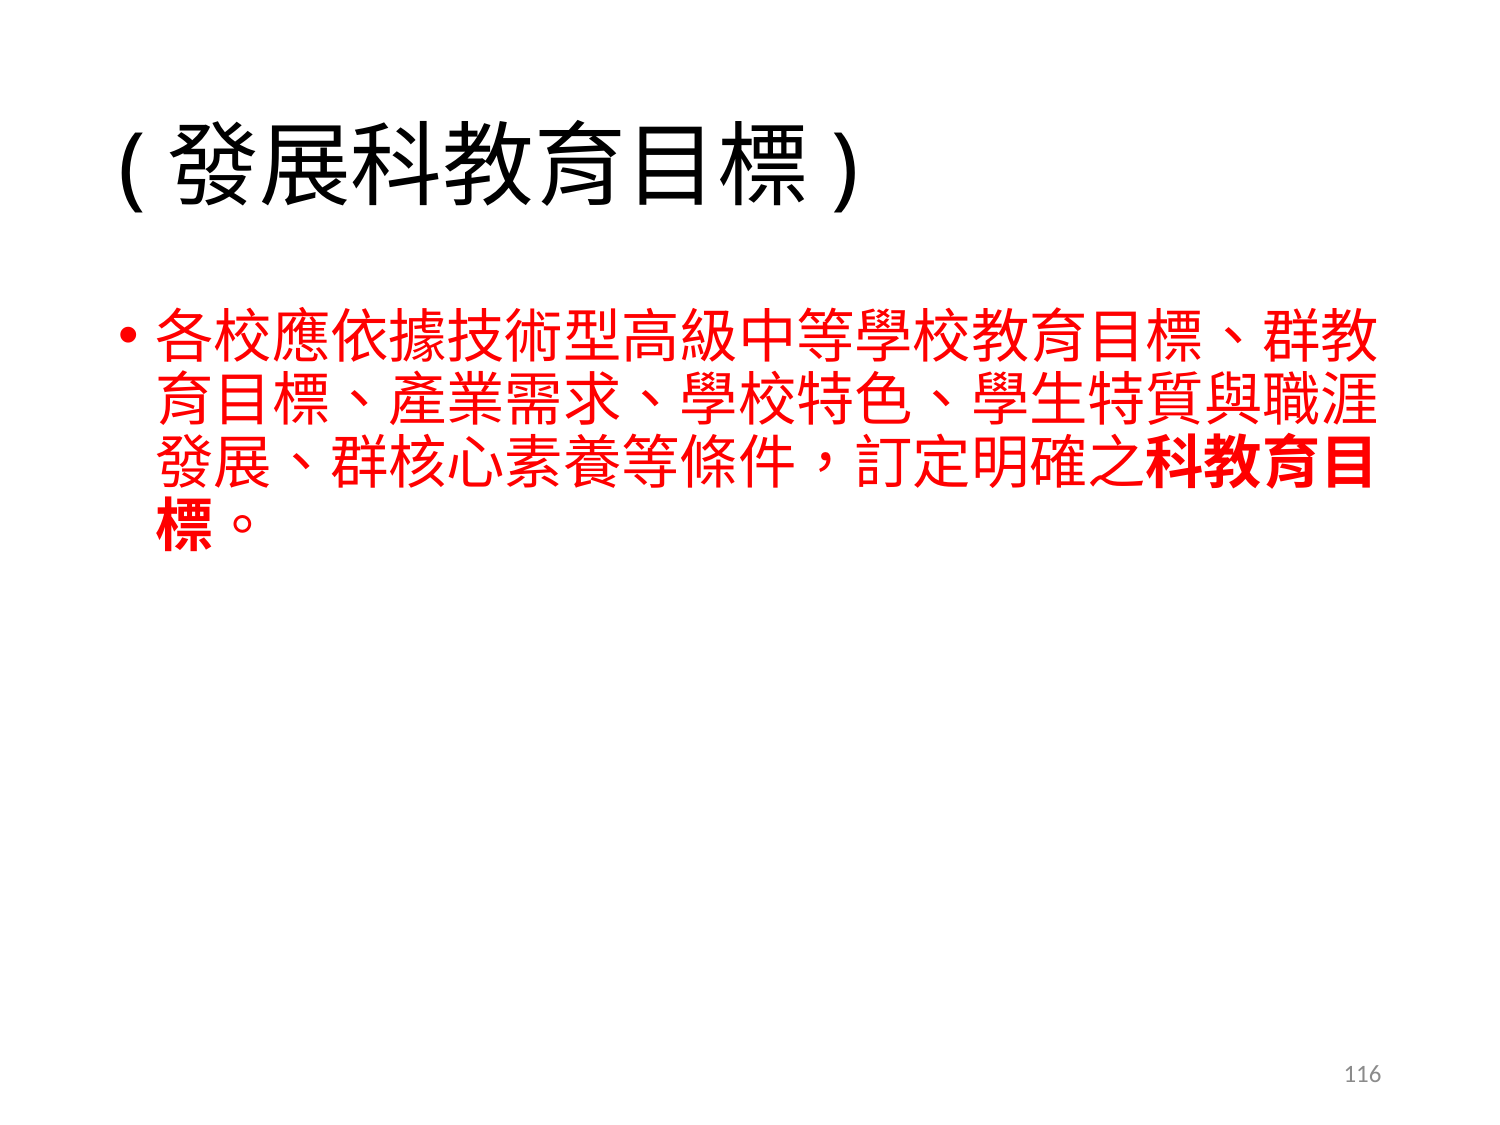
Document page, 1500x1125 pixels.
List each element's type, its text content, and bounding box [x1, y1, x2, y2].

title (發展科教育目標) [103, 59, 1397, 278]
list 各校應依據技術型高級中等學校教育目標、群教育目標、產業需求、學校特色、學生特質與職涯發展、群核心素養等條件，訂定明確之科教育目標。 [103, 299, 1397, 1014]
slide_number 116 [1059, 1042, 1397, 1103]
